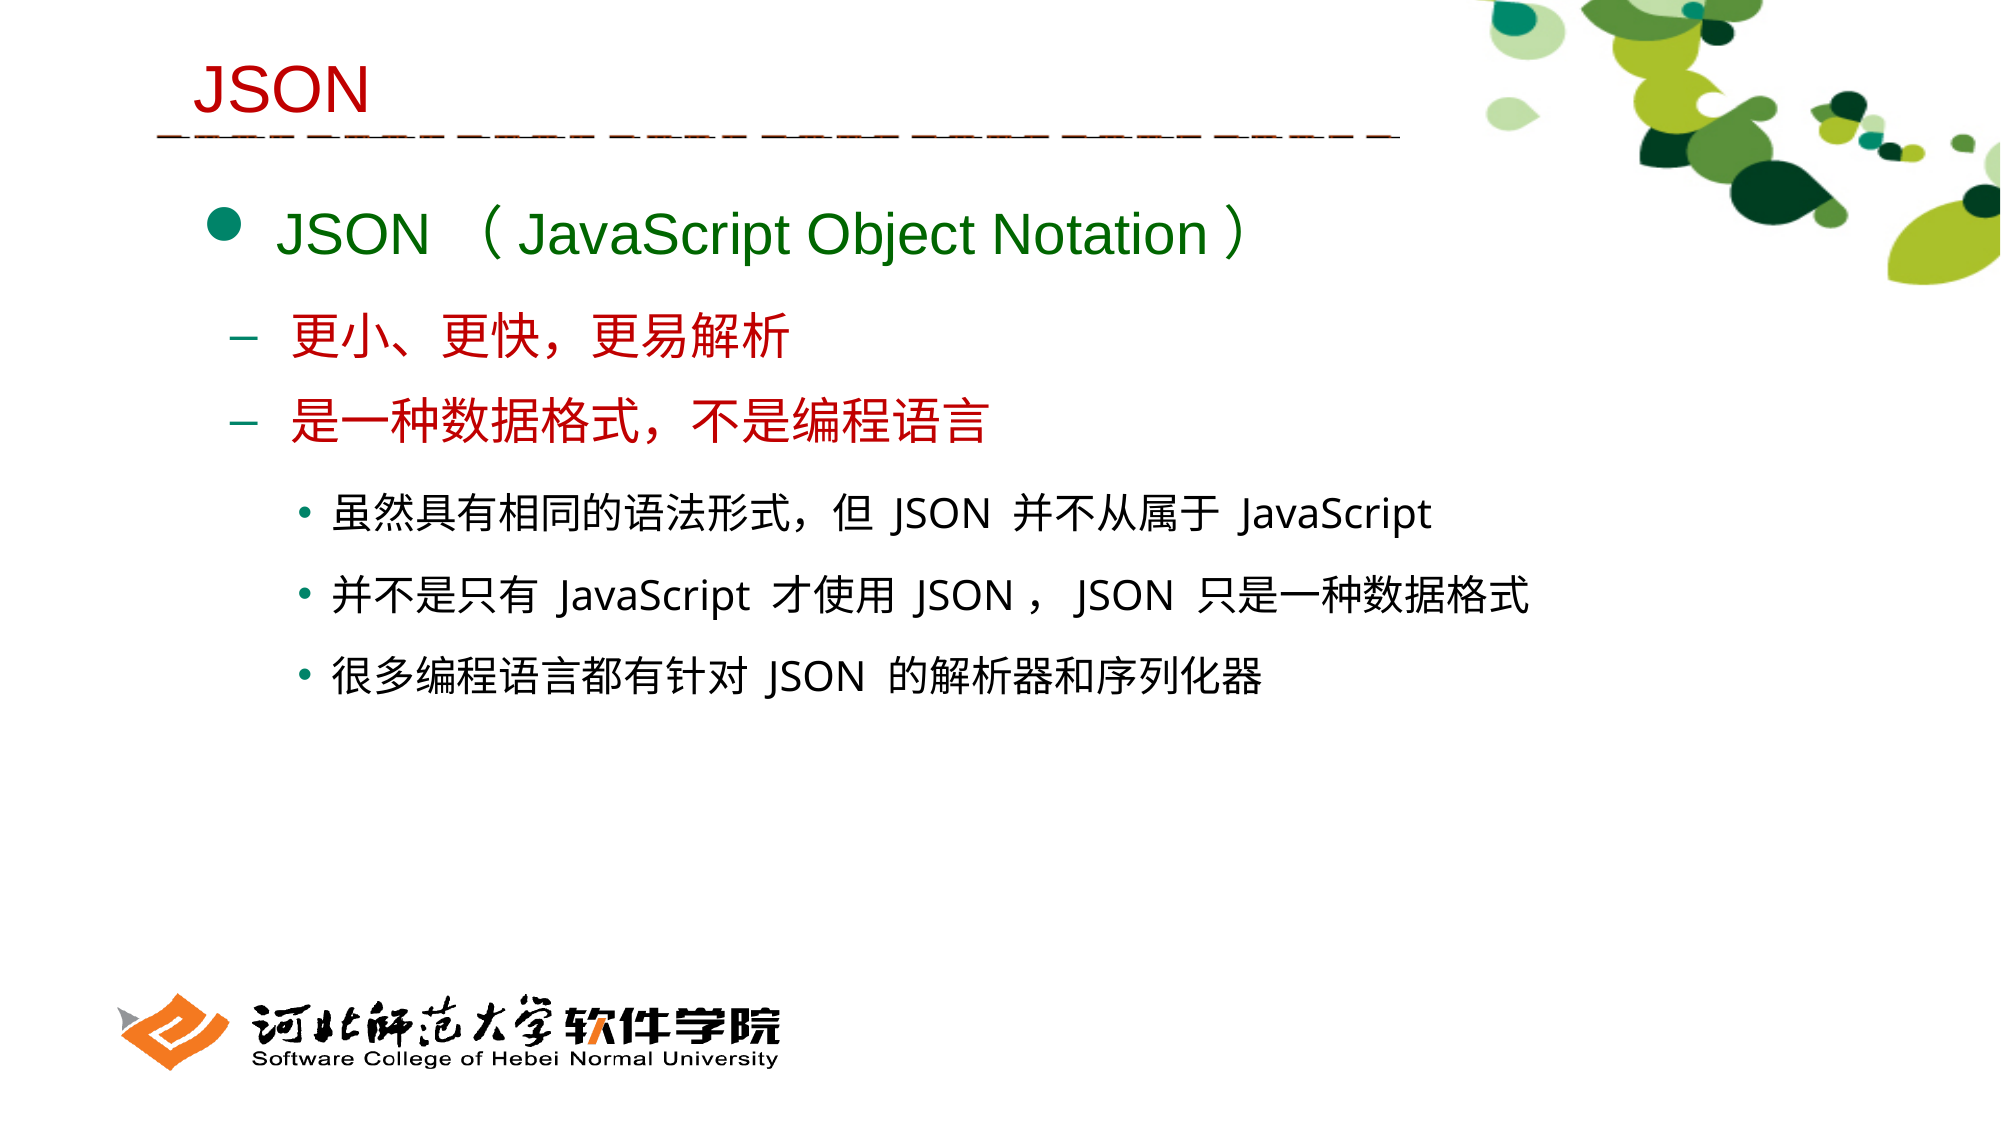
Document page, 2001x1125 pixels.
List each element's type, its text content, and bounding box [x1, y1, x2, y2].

list JSON [178, 38, 1523, 120]
list JSON（JavaScript Object Notation） 更小、更快，更易解析 是一种数据格式，不是编程语言 虽然具有相同的语法形式，但 JSON 并不从属于 JavaScript 并不是只有 JavaScript 才使用 JSON，JSON 只是一种数据格式 很多编程语言都有针对 JSON 的解析器和序列化器 [187, 175, 1782, 983]
picture [0, 0, 2001, 1125]
